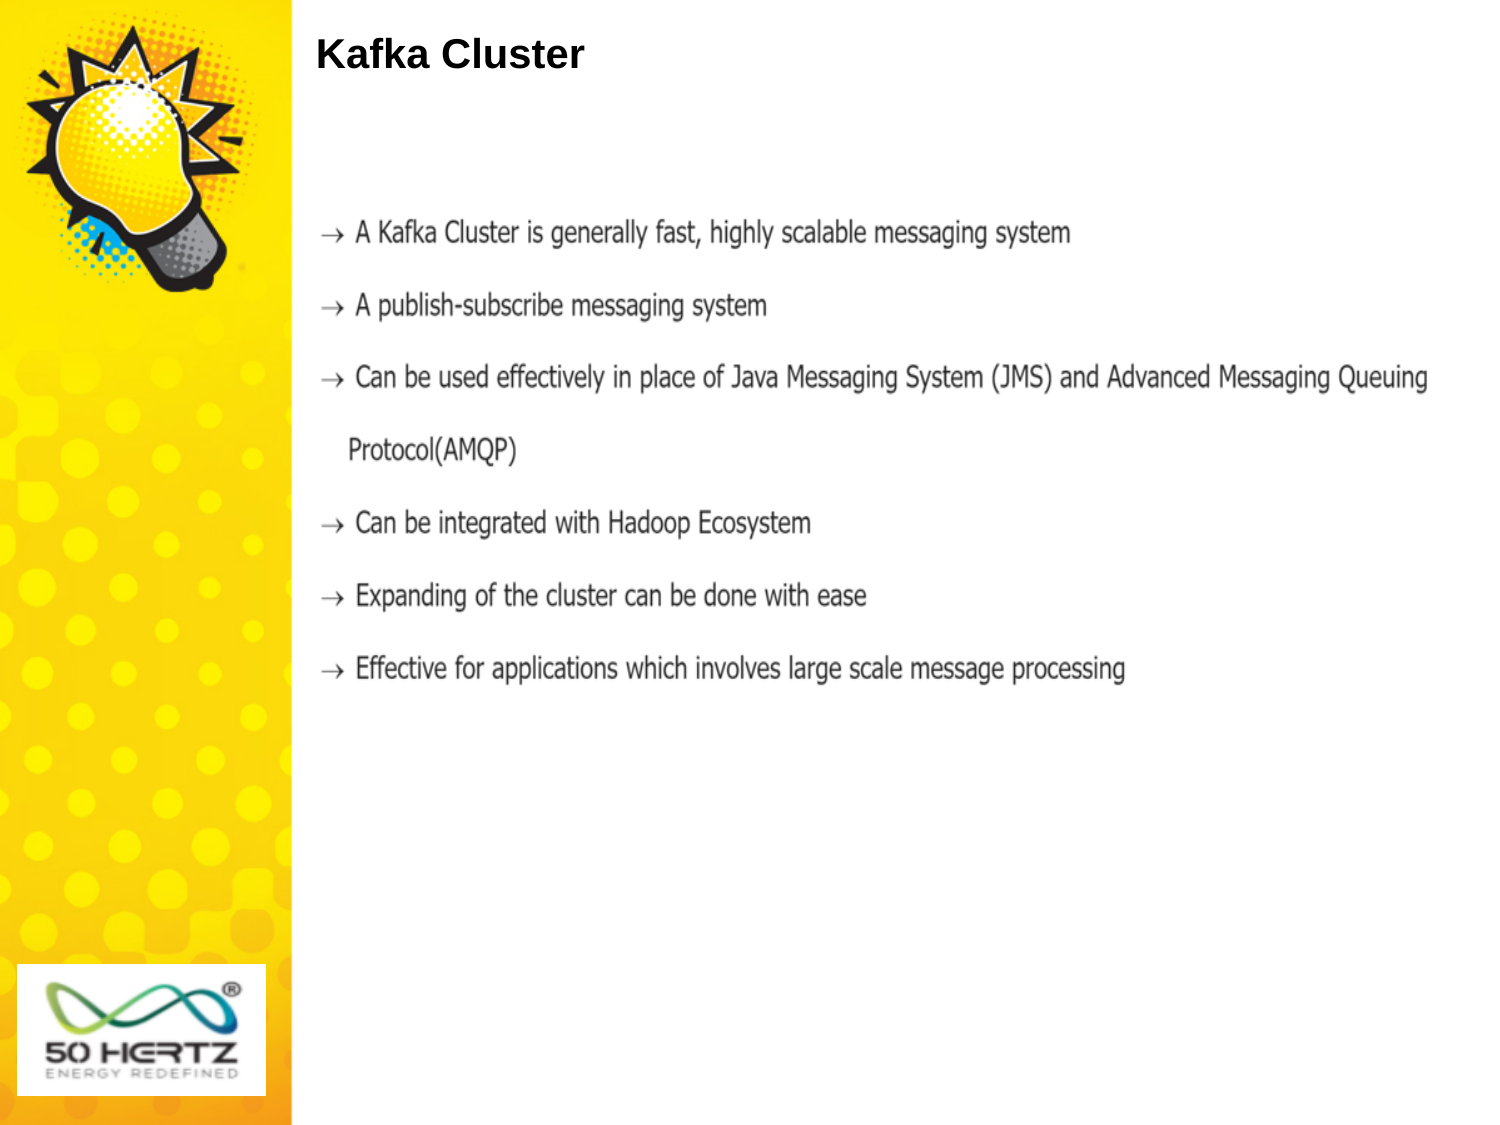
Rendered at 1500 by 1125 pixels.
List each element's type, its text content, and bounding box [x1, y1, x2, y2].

picture [0, 0, 1500, 1125]
text_box Kafka Cluster [301, 19, 1341, 84]
